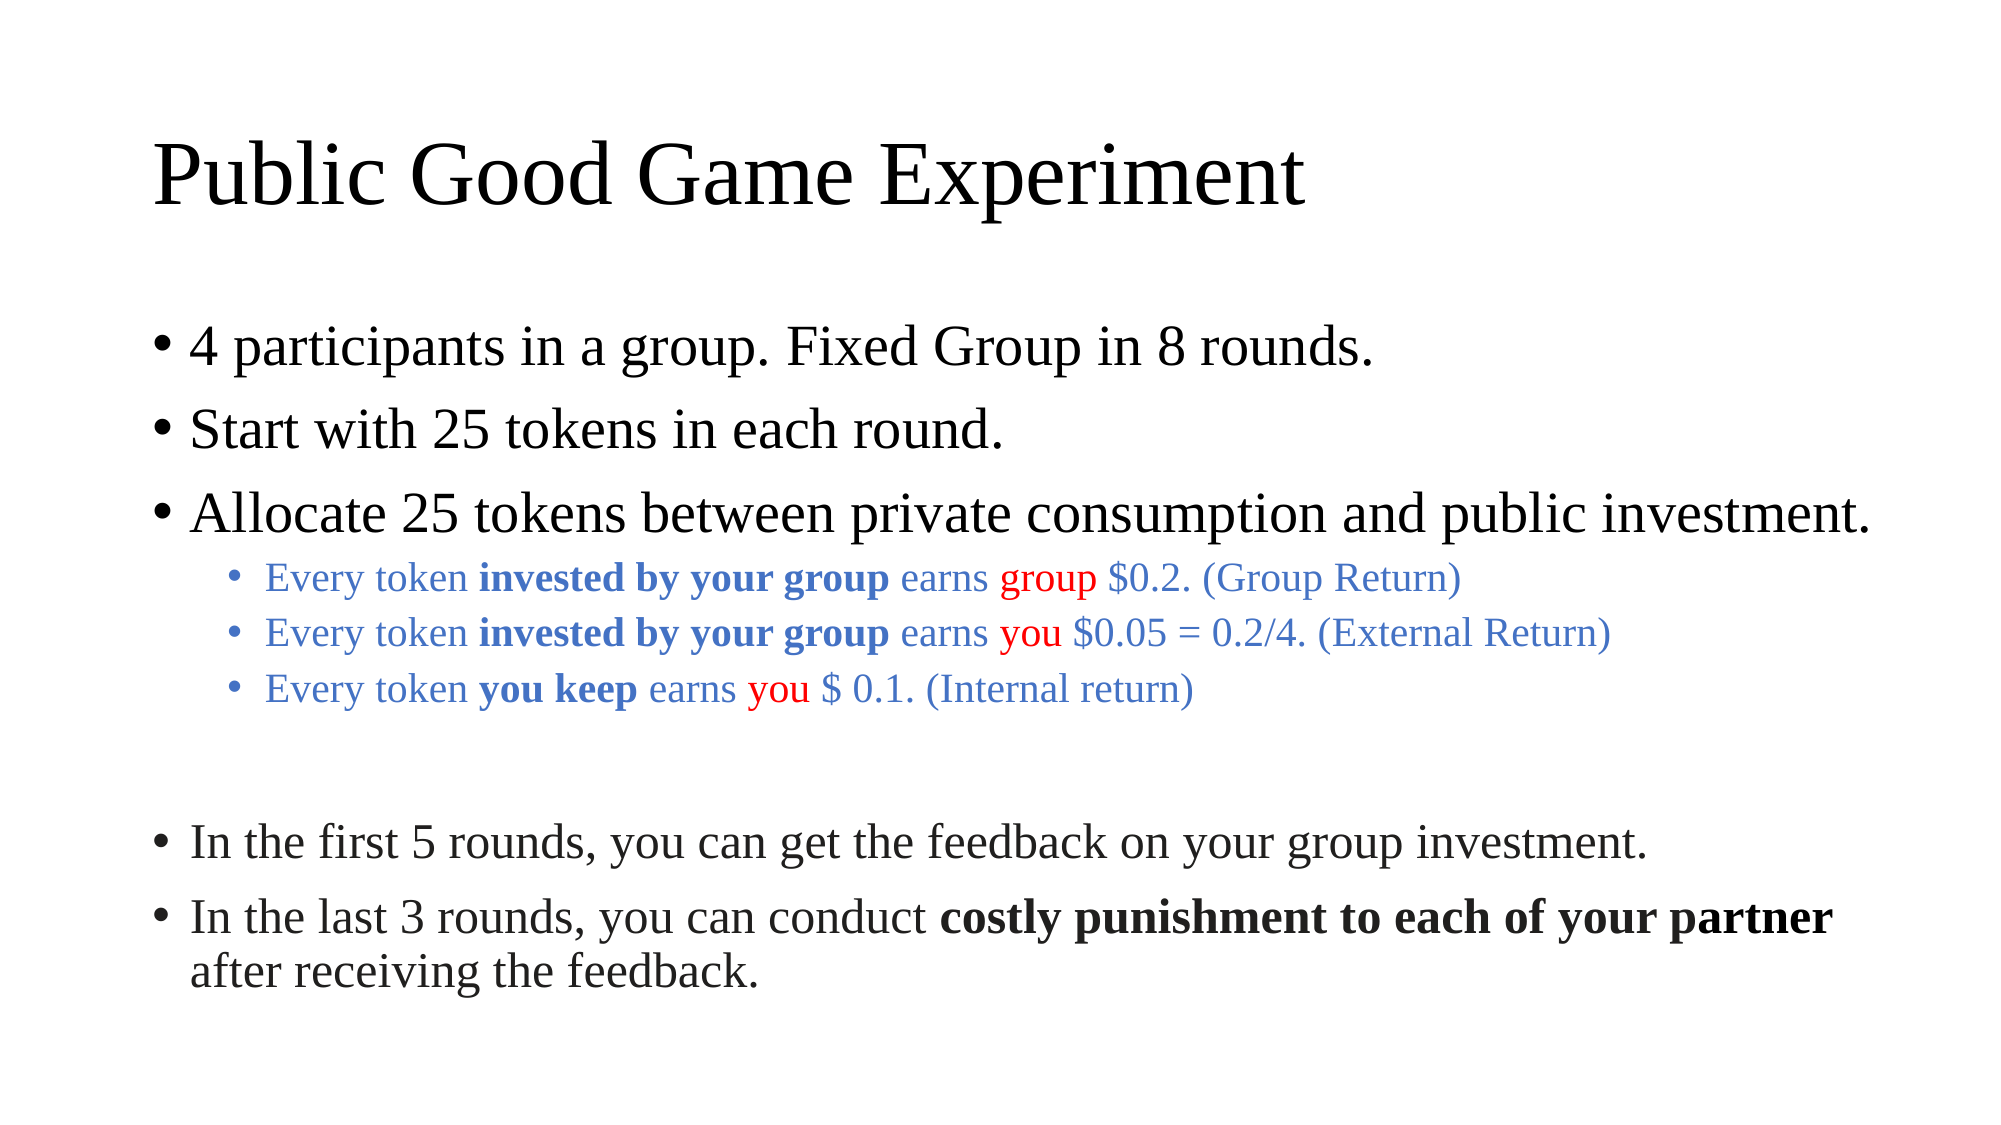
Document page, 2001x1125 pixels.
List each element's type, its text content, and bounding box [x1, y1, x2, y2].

title Public Good Game Experiment [137, 66, 1863, 284]
list 4 participants in a group. Fixed Group in 8 rounds. Start with 25 tokens in each round. Allocate 25 tokens between private consumption and public investment. Every token invested by your group earns group $0.2. (Group Return) Every token invested by your group earns you $0.05 = 0.2/4. (External Return) Every token you keep earns you $ 0.1. (Internal return) In the first 5 rounds, you can get the feedback on your group investment. In the last 3 rounds, you can conduct costly punishment to each of your partner after receiving the feedback. [137, 307, 1907, 1022]
